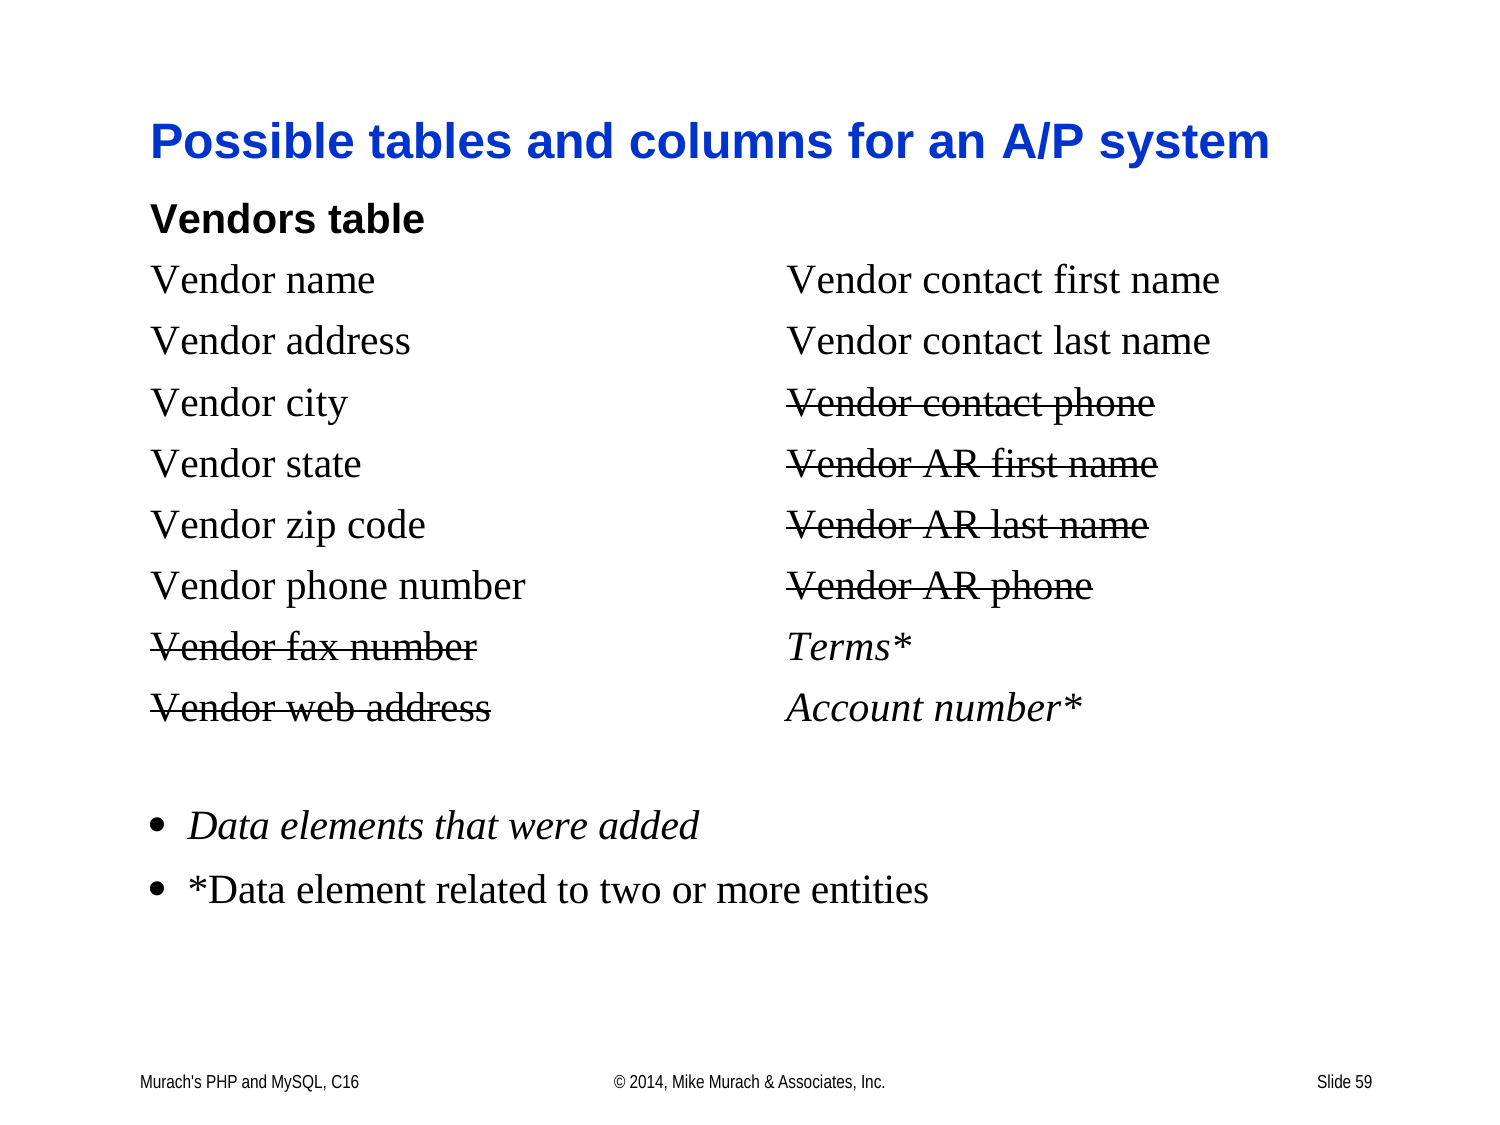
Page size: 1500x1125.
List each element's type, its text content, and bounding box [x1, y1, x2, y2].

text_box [149, 112, 1343, 240]
footer © 2014, Mike Murach & Associates, Inc. [474, 1025, 1025, 1100]
slide_number Murach's PHP and MySQL, C16 [125, 1025, 450, 1100]
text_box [149, 245, 1346, 999]
slide_number Slide 59 [1074, 1025, 1388, 1100]
